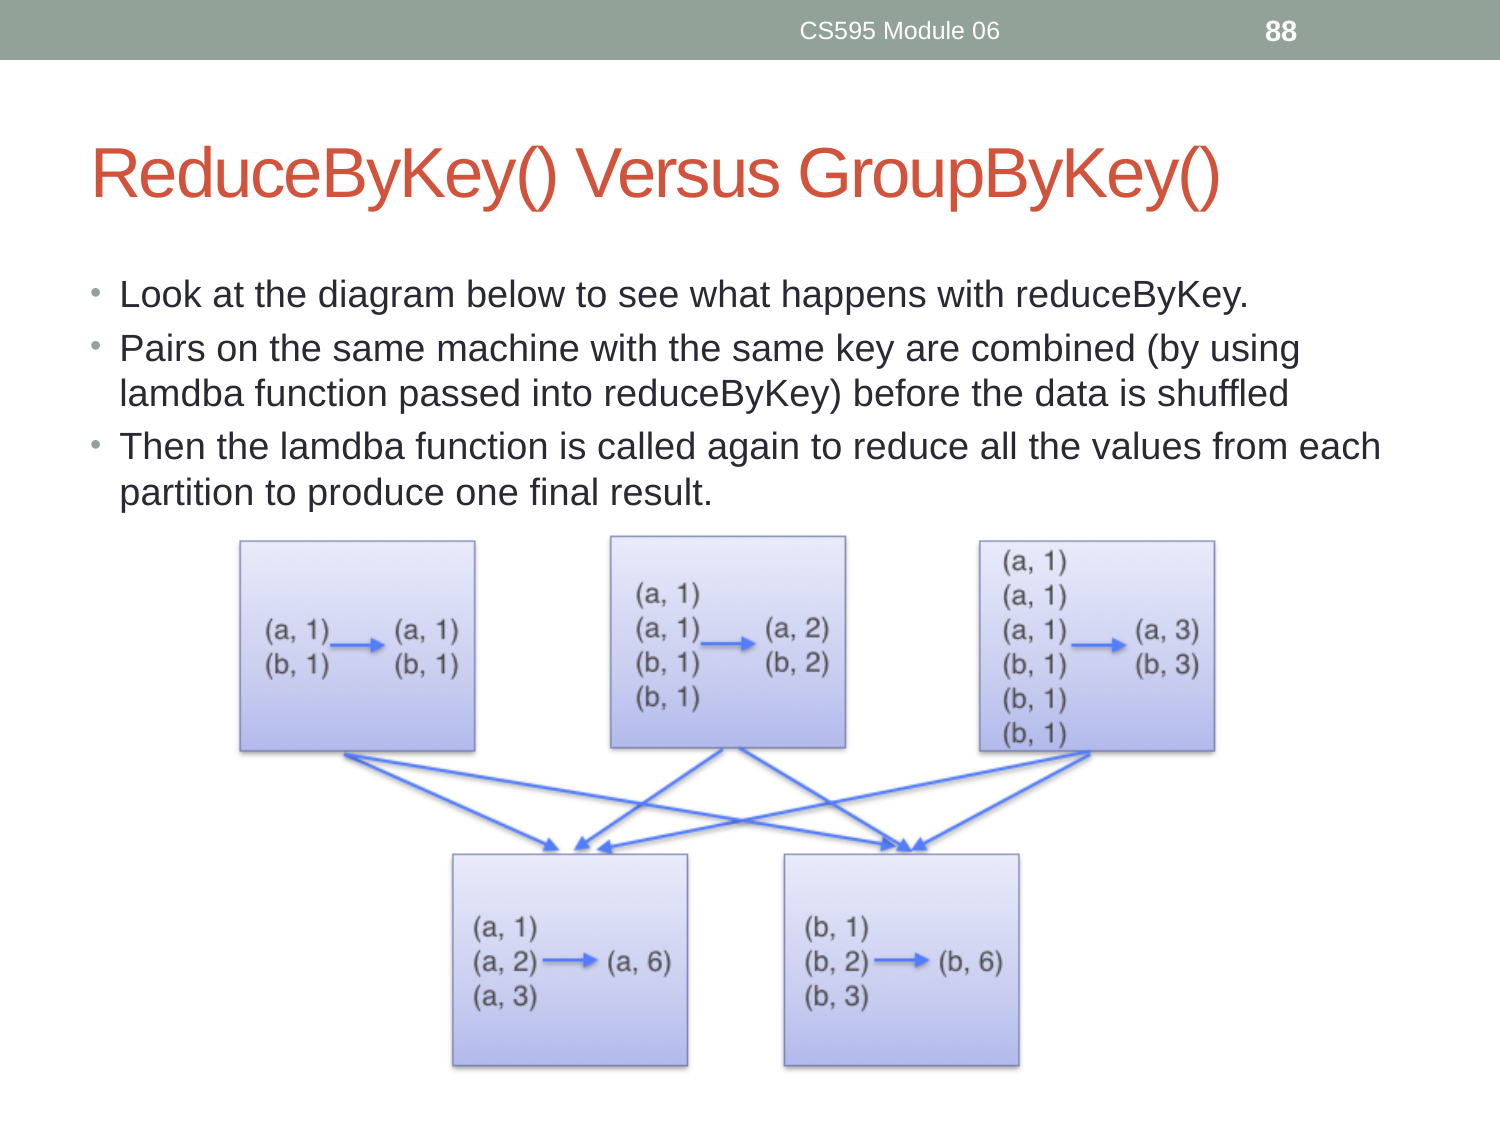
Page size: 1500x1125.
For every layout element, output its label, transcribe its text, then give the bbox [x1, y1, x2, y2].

picture [174, 512, 1301, 1078]
slide_number 88 [1250, 3, 1425, 57]
list Look at the diagram below to see what happens with reduceByKey. Pairs on the same machine with the same key are combined (by using lamdba function passed into reduceByKey) before the data is shuffled Then the lamdba function is called again to reduce all the values from each partition to produce one final result. [75, 262, 1425, 525]
title ReduceByKey() Versus GroupByKey() [75, 87, 1425, 250]
footer CS595 Module 06 [562, 3, 1238, 57]
